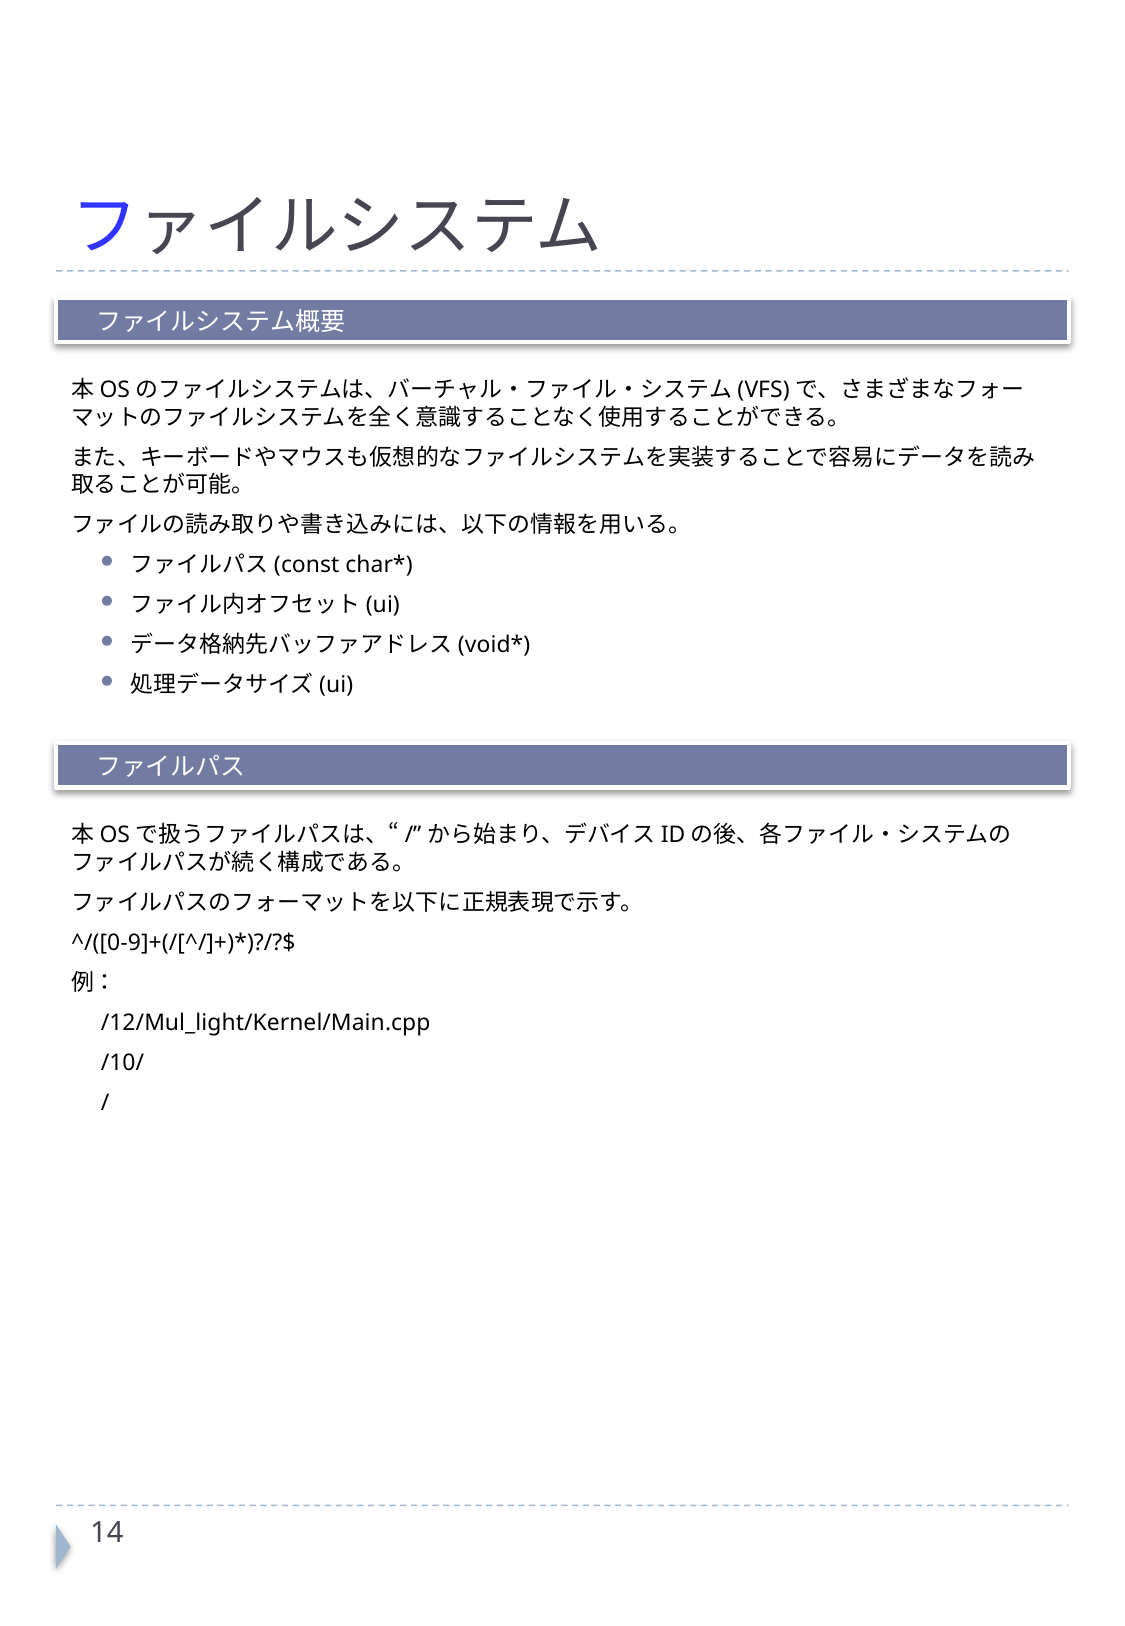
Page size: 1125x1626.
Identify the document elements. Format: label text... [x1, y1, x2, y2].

slide_number 13 [75, 1506, 320, 1593]
list 本OSのファイルシステムは、バーチャル・ファイル・システム(VFS)で、さまざまなフォーマットのファイルシステムを全く意識することなく使用することができる。 また、キーボードやマウスも仮想的なファイルシステムを実装することで容易にデータを読み取ることが可能。 ファイルの読み取りや書き込みには、以下の情報を用いる。 ファイルパス(const char*) ファイル内オフセット(ui) データ格納先バッファアドレス(void*) 処理データサイズ(ui) [56, 367, 1069, 708]
text_box ファイルパス [54, 741, 1071, 790]
title ファイルシステム [56, 36, 1069, 271]
text_box 本OSで扱うファイルパスは、“/”から始まり、デバイスIDの後、各ファイル・システムのファイルパスが続く構成である。 ファイルパスのフォーマットを以下に正規表現で示す。 ^/([0-9]+(/[^/]+)*)?/?$ 例： /12/Mul_light/Kernel/Main.cpp /10/ / [56, 812, 1069, 1162]
text_box ファイルシステム概要 [54, 295, 1071, 344]
